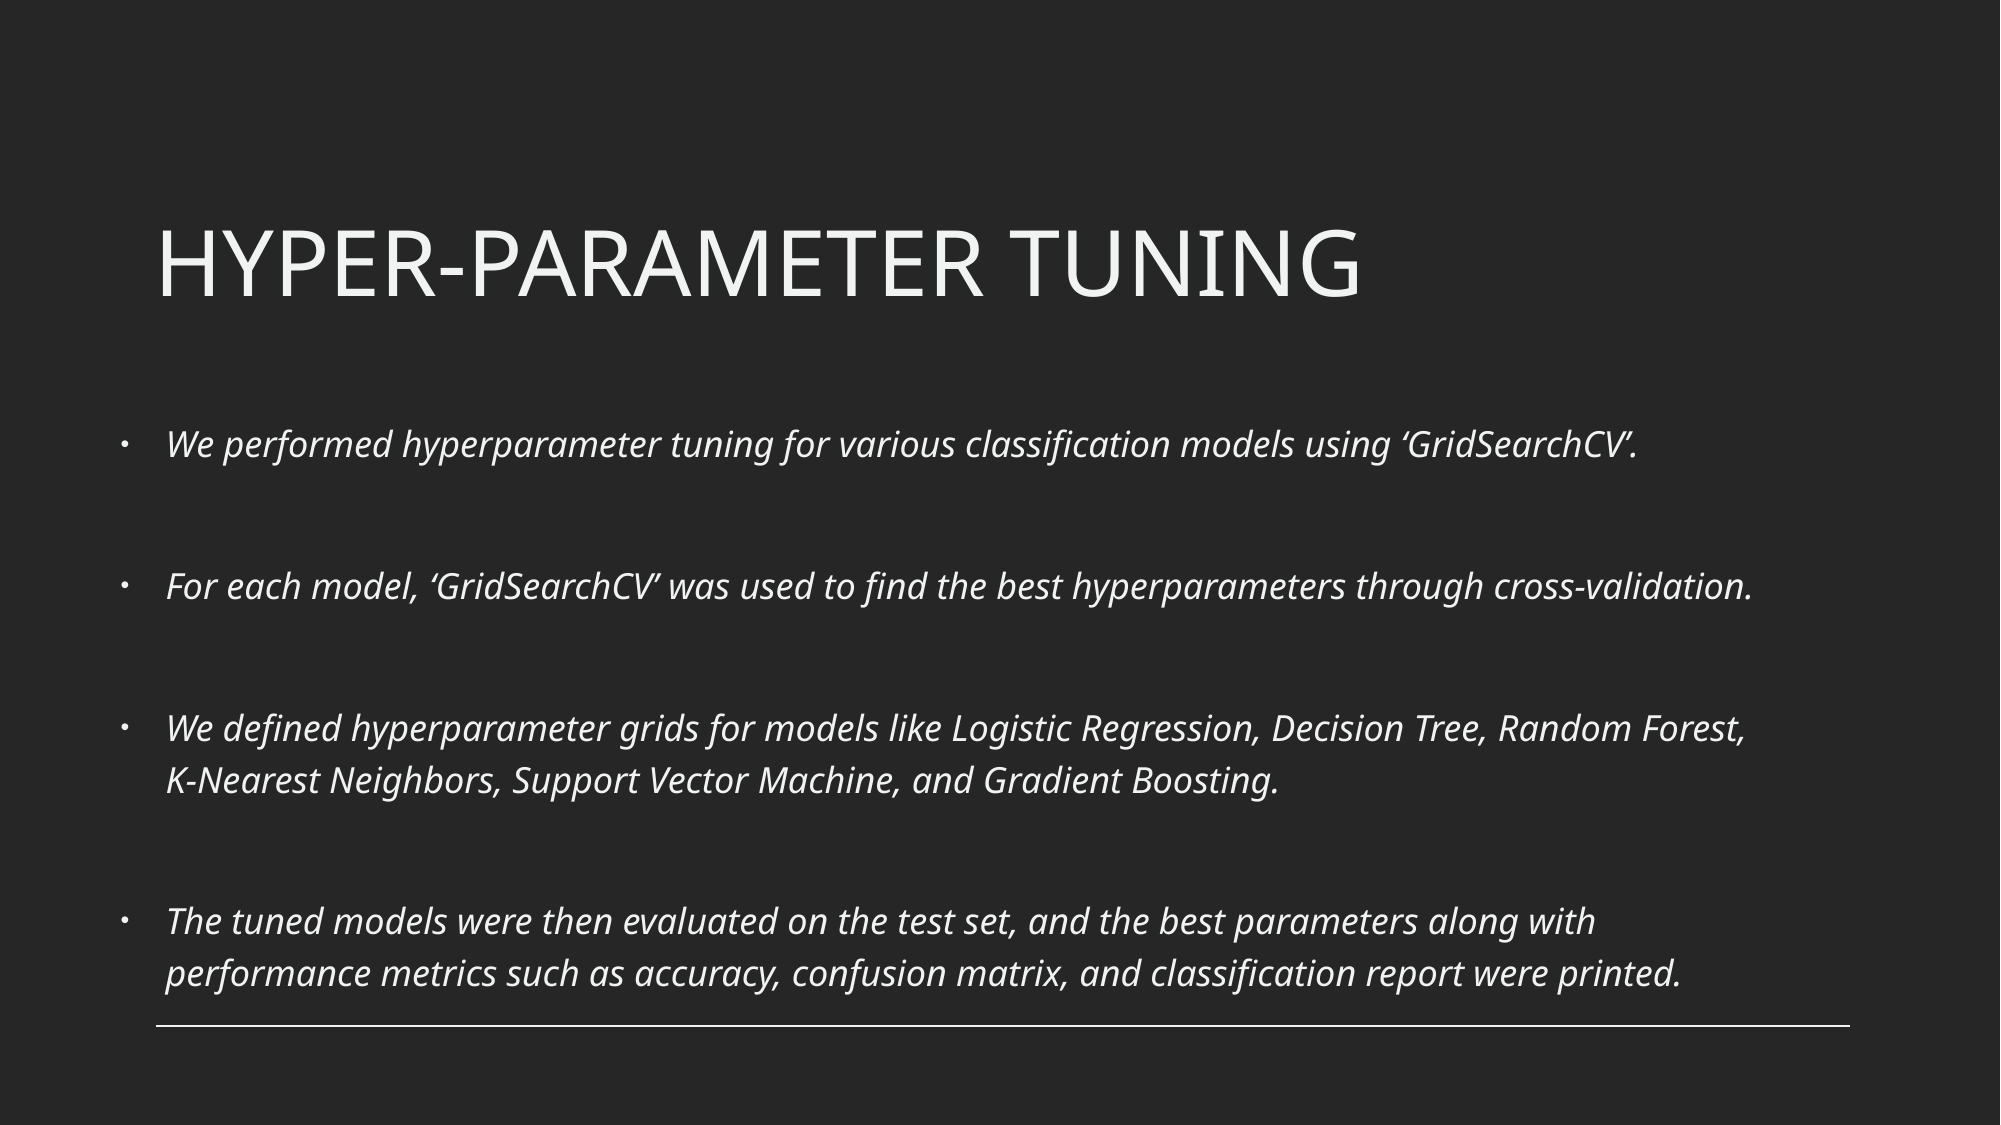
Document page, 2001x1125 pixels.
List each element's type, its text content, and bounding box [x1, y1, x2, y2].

list We performed hyperparameter tuning for various classification models using ‘GridSearchCV’. For each model, ‘GridSearchCV’ was used to find the best hyperparameters through cross-validation. We defined hyperparameter grids for models like Logistic Regression, Decision Tree, Random Forest, K-Nearest Neighbors, Support Vector Machine, and Gradient Boosting. The tuned models were then evaluated on the test set, and the best parameters along with performance metrics such as accuracy, confusion matrix, and classification report were printed. [62, 405, 1773, 1054]
title HYPER-PARAMETER TUNING [139, 143, 1850, 322]
